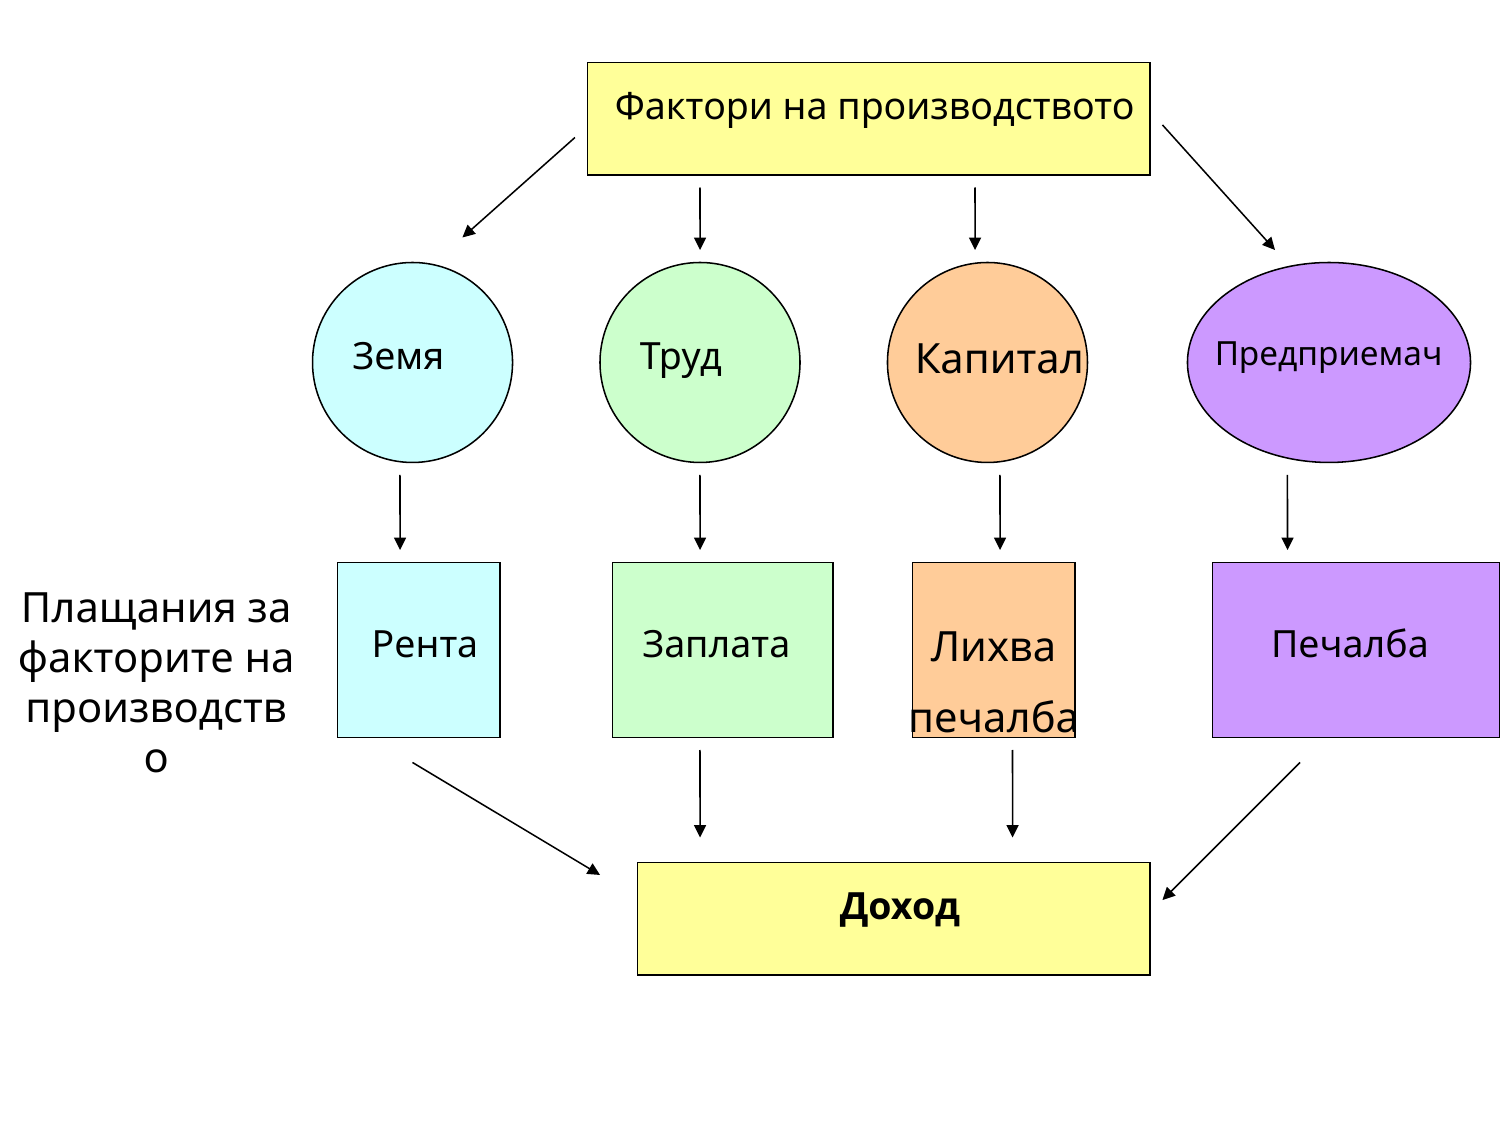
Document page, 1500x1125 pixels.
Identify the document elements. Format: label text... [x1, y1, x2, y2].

text_box [612, 562, 833, 612]
text_box [1212, 562, 1500, 612]
text_box [1006, 749, 1019, 838]
text_box [637, 862, 1150, 975]
text_box Труд [624, 324, 800, 385]
text_box Печалба [1199, 612, 1500, 673]
text_box [612, 673, 833, 738]
text_box [412, 762, 601, 875]
text_box Плащания за факторите на производство [0, 572, 313, 788]
text_box [312, 262, 513, 463]
text_box [912, 562, 1075, 612]
text_box [462, 137, 576, 238]
text_box [587, 62, 1150, 175]
text_box [1162, 762, 1301, 901]
text_box Лихва печалба [887, 612, 1100, 749]
text_box [1212, 673, 1500, 738]
text_box Капитал [900, 324, 1100, 390]
text_box Доход [650, 874, 1150, 935]
text_box [600, 262, 798, 463]
text_box [693, 187, 707, 250]
text_box [393, 474, 407, 550]
text_box [337, 562, 500, 612]
text_box [1162, 124, 1276, 250]
text_box [968, 187, 982, 250]
text_box Предприемач [1187, 324, 1471, 380]
text_box [337, 673, 500, 738]
text_box [1281, 474, 1294, 550]
text_box Заплата [599, 612, 833, 673]
text_box [1189, 380, 1469, 463]
text_box Рента [337, 612, 513, 673]
text_box [693, 474, 707, 550]
text_box [887, 262, 1084, 463]
text_box Фактори на производството [600, 74, 1163, 135]
text_box Земя [337, 324, 488, 385]
text_box [693, 749, 707, 838]
text_box [993, 474, 1007, 550]
text_box [1198, 262, 1460, 324]
